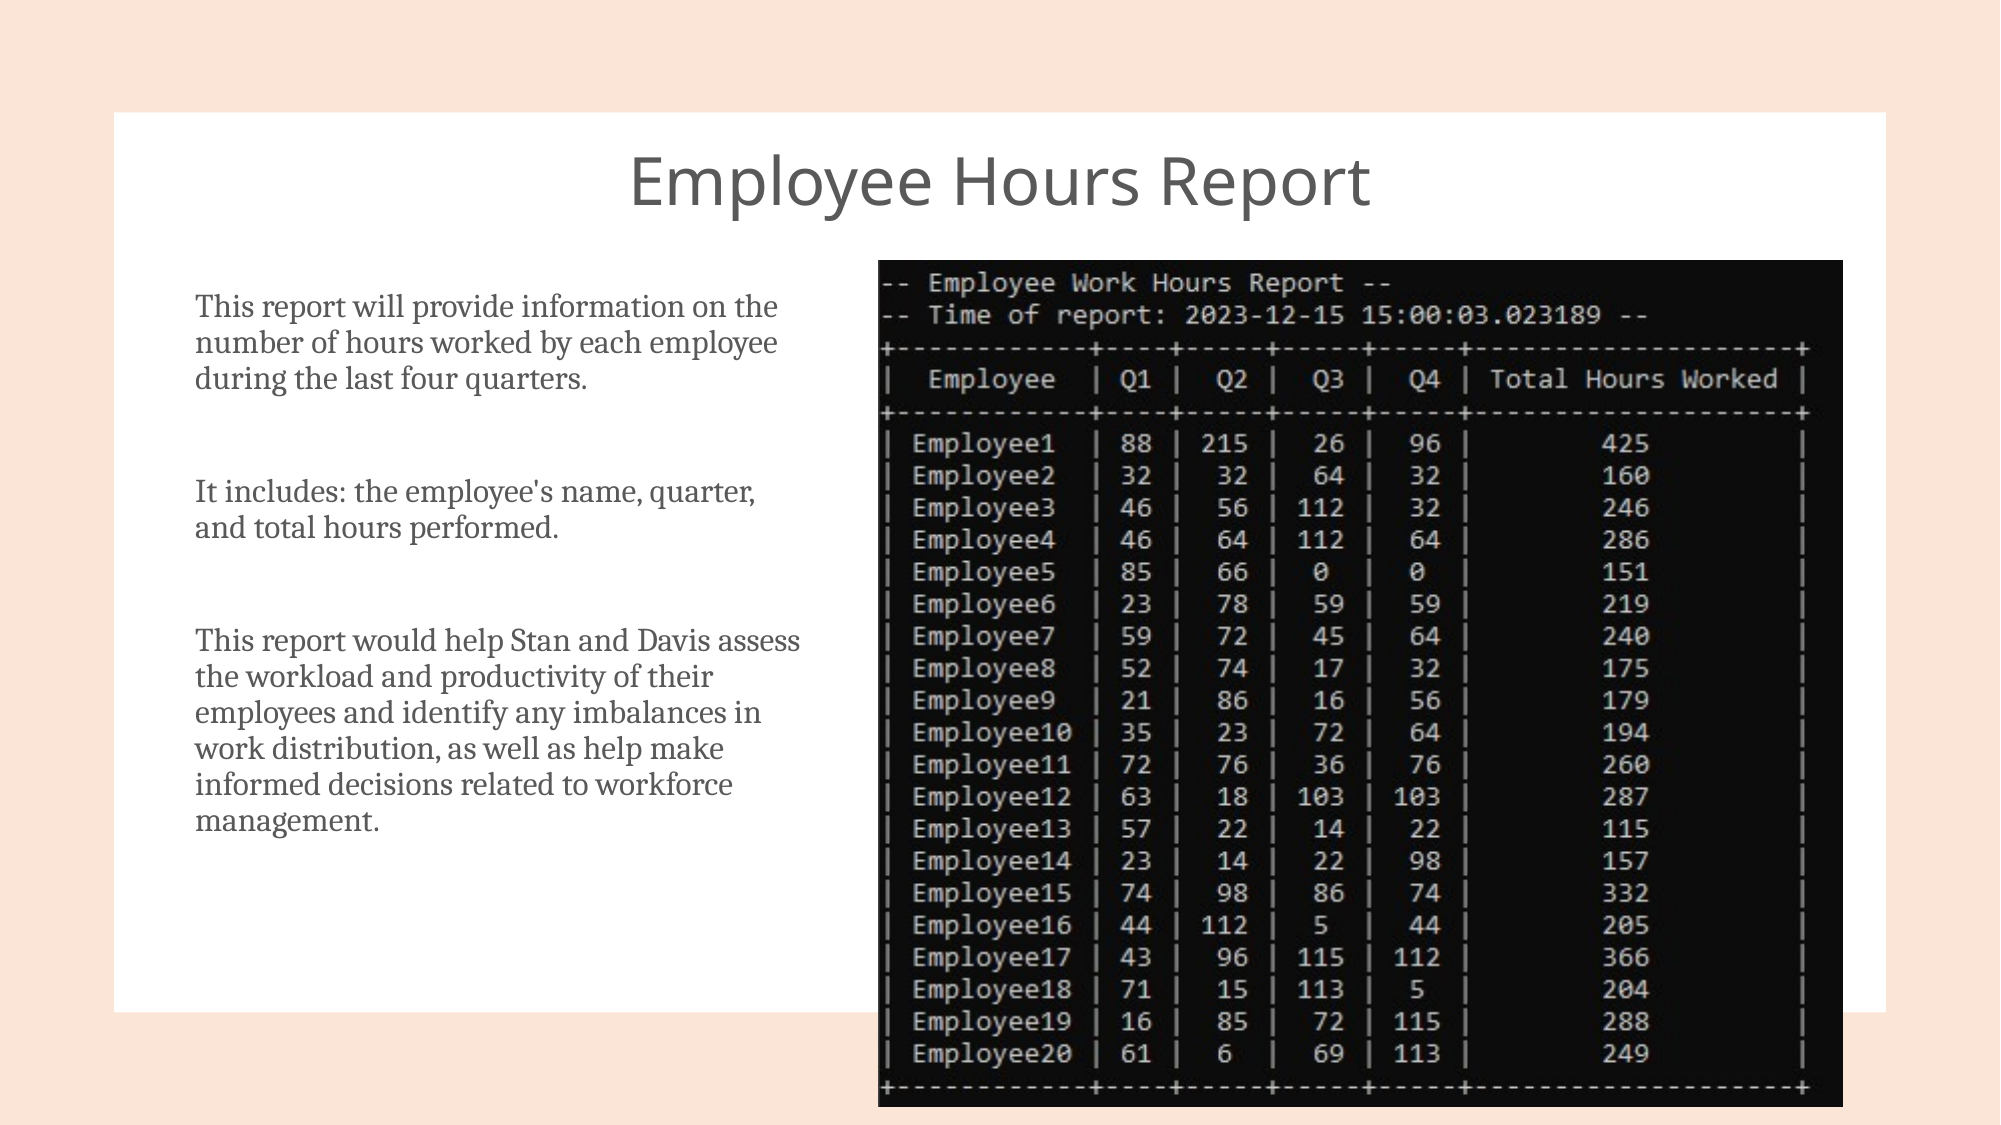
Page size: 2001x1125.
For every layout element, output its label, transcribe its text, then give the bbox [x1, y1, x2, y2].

picture [878, 260, 1843, 1107]
title Employee Hours Report [265, 81, 1735, 228]
list This report will provide information on the number of hours worked by each employee during the last four quarters. It includes: the employee's name, quarter, and total hours performed. This report would help Stan and Davis assess the workload and productivity of their employees and identify any imbalances in work distribution, as well as help make informed decisions related to workforce management. [180, 281, 829, 900]
text_box [113, 111, 1887, 1013]
text_box [0, 0, 2000, 1125]
